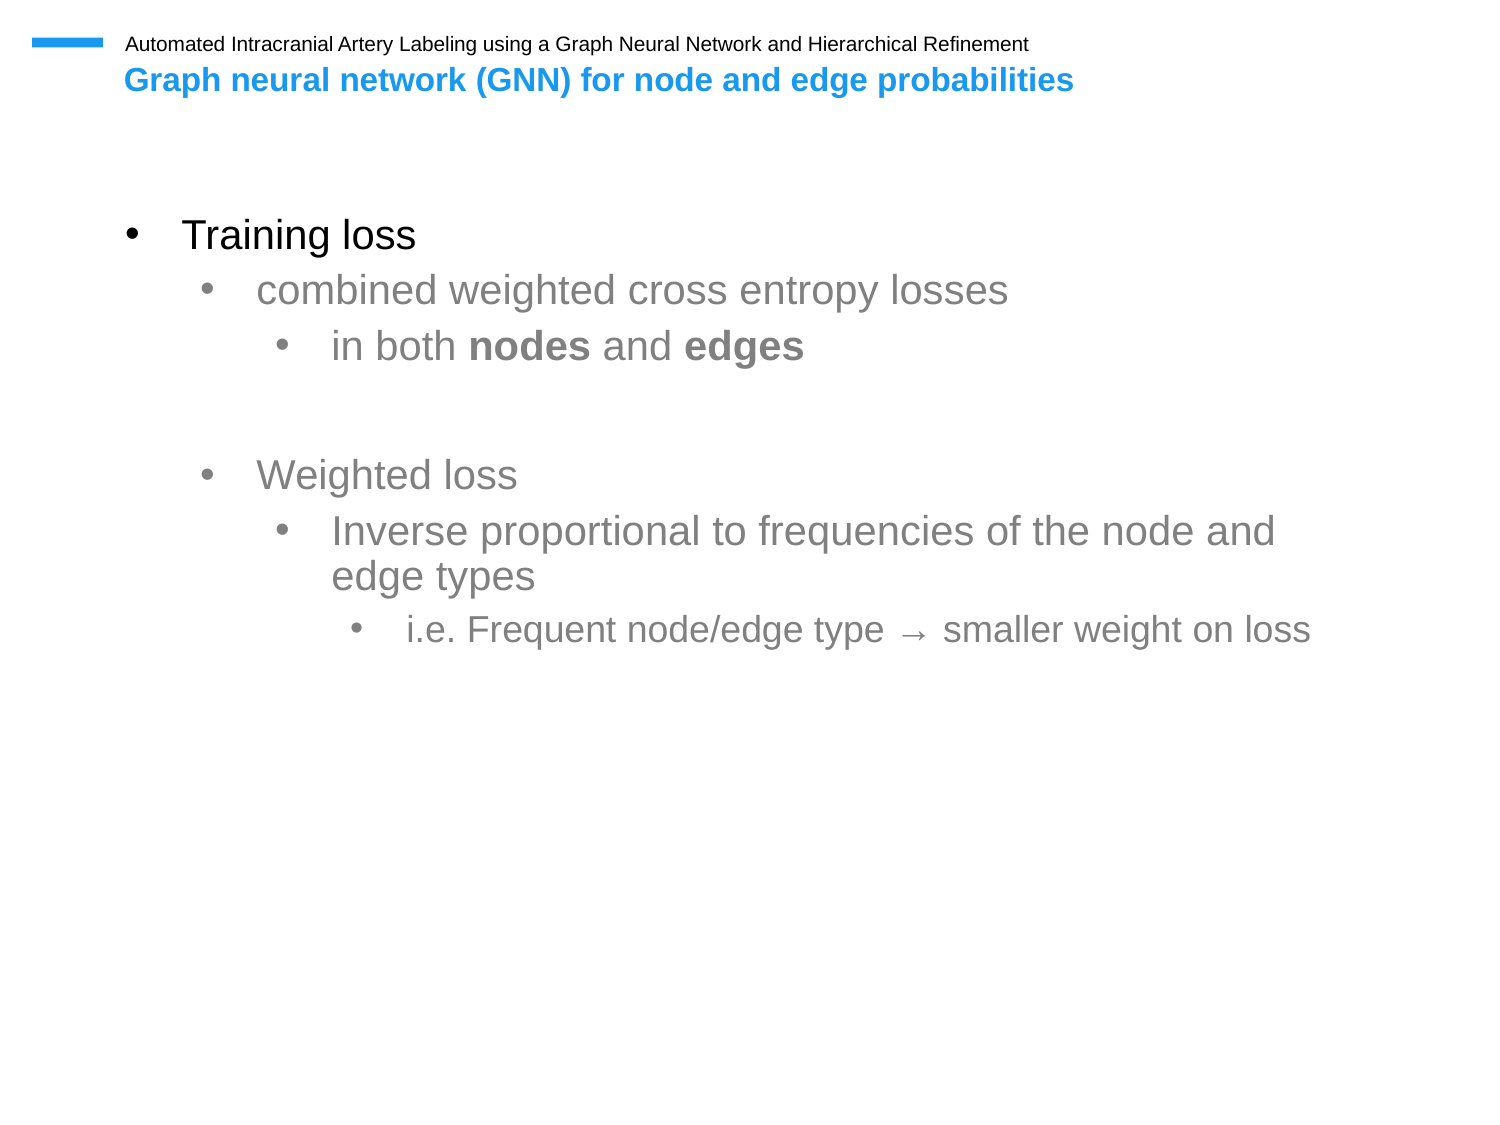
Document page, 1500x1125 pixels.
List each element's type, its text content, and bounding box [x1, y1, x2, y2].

list Training loss combined weighted cross entropy losses in both nodes and edges Weighted loss Inverse proportional to frequencies of the node and edge types i.e. Frequent node/edge type → smaller weight on loss [110, 205, 1380, 920]
list Graph neural network (GNN) for node and edge probabilities [108, 55, 1244, 123]
list Automated Intracranial Artery Labeling using a Graph Neural Network and Hierarchical Refinement [110, 26, 1131, 54]
